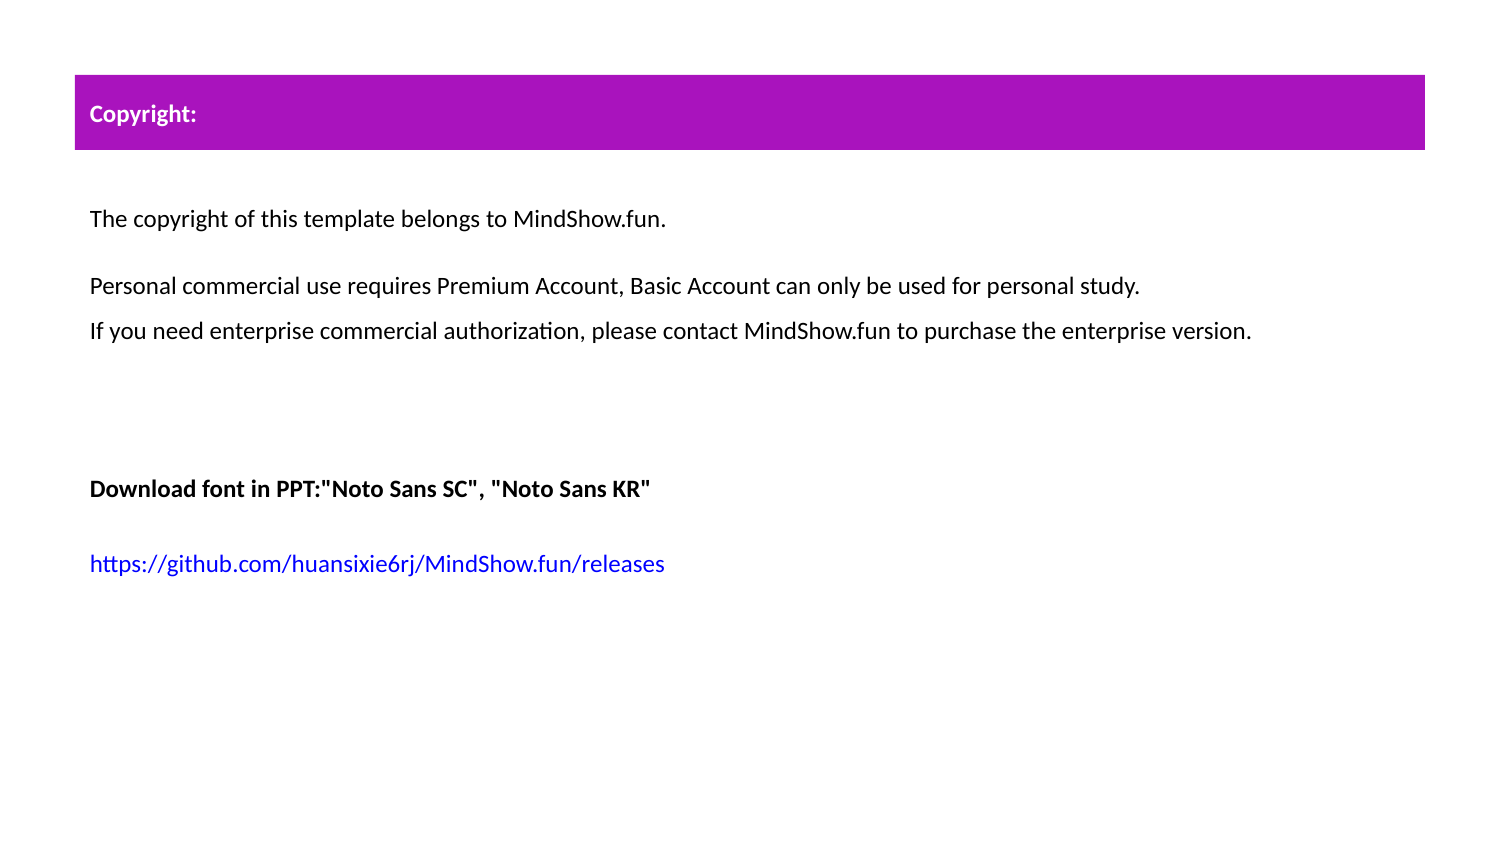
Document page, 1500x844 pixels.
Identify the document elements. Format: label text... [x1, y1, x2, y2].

text_box Personal commercial use requires Premium Account, Basic Account can only be used for personal study. If you need enterprise commercial authorization, please contact MindShow.fun to purchase the enterprise version. [74, 224, 1425, 375]
text_box Copyright: [74, 74, 1425, 150]
text_box The copyright of this template belongs to MindShow.fun. [74, 179, 1425, 224]
text_box Download font in PPT:"Noto Sans SC", "Noto Sans KR" [74, 449, 1425, 524]
text_box https://github.com/huansixie6rj/MindShow.fun/releases [74, 524, 1425, 600]
